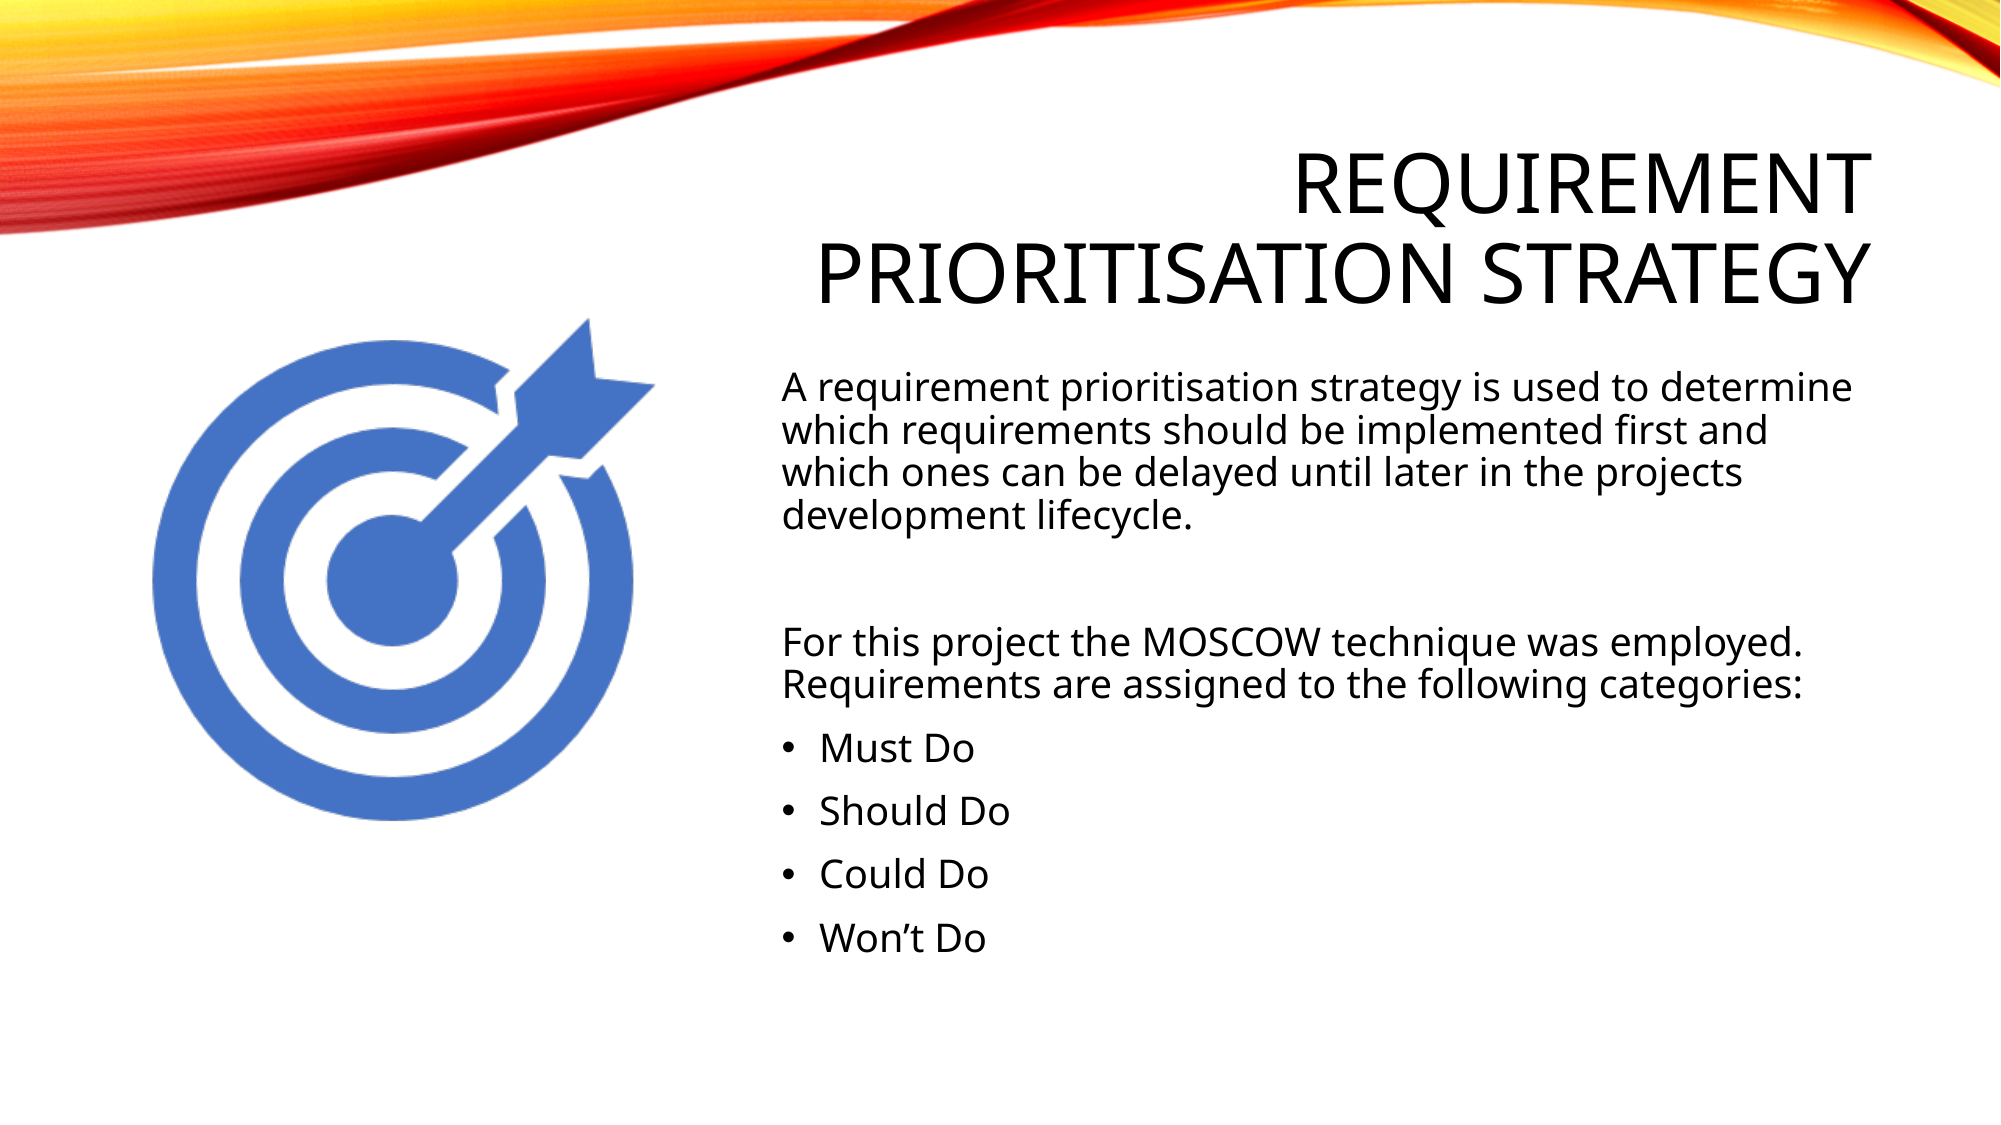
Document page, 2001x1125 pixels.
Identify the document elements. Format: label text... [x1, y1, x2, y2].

picture [0, 0, 2000, 237]
picture [103, 272, 702, 871]
title Requirement prioritisation strategy [766, 125, 1888, 338]
list A requirement prioritisation strategy is used to determine which requirements should be implemented first and which ones can be delayed until later in the projects development lifecycle. For this project the MOSCOW technique was employed. Requirements are assigned to the following categories: Must Do Should Do Could Do Won’t Do [766, 360, 1888, 1021]
